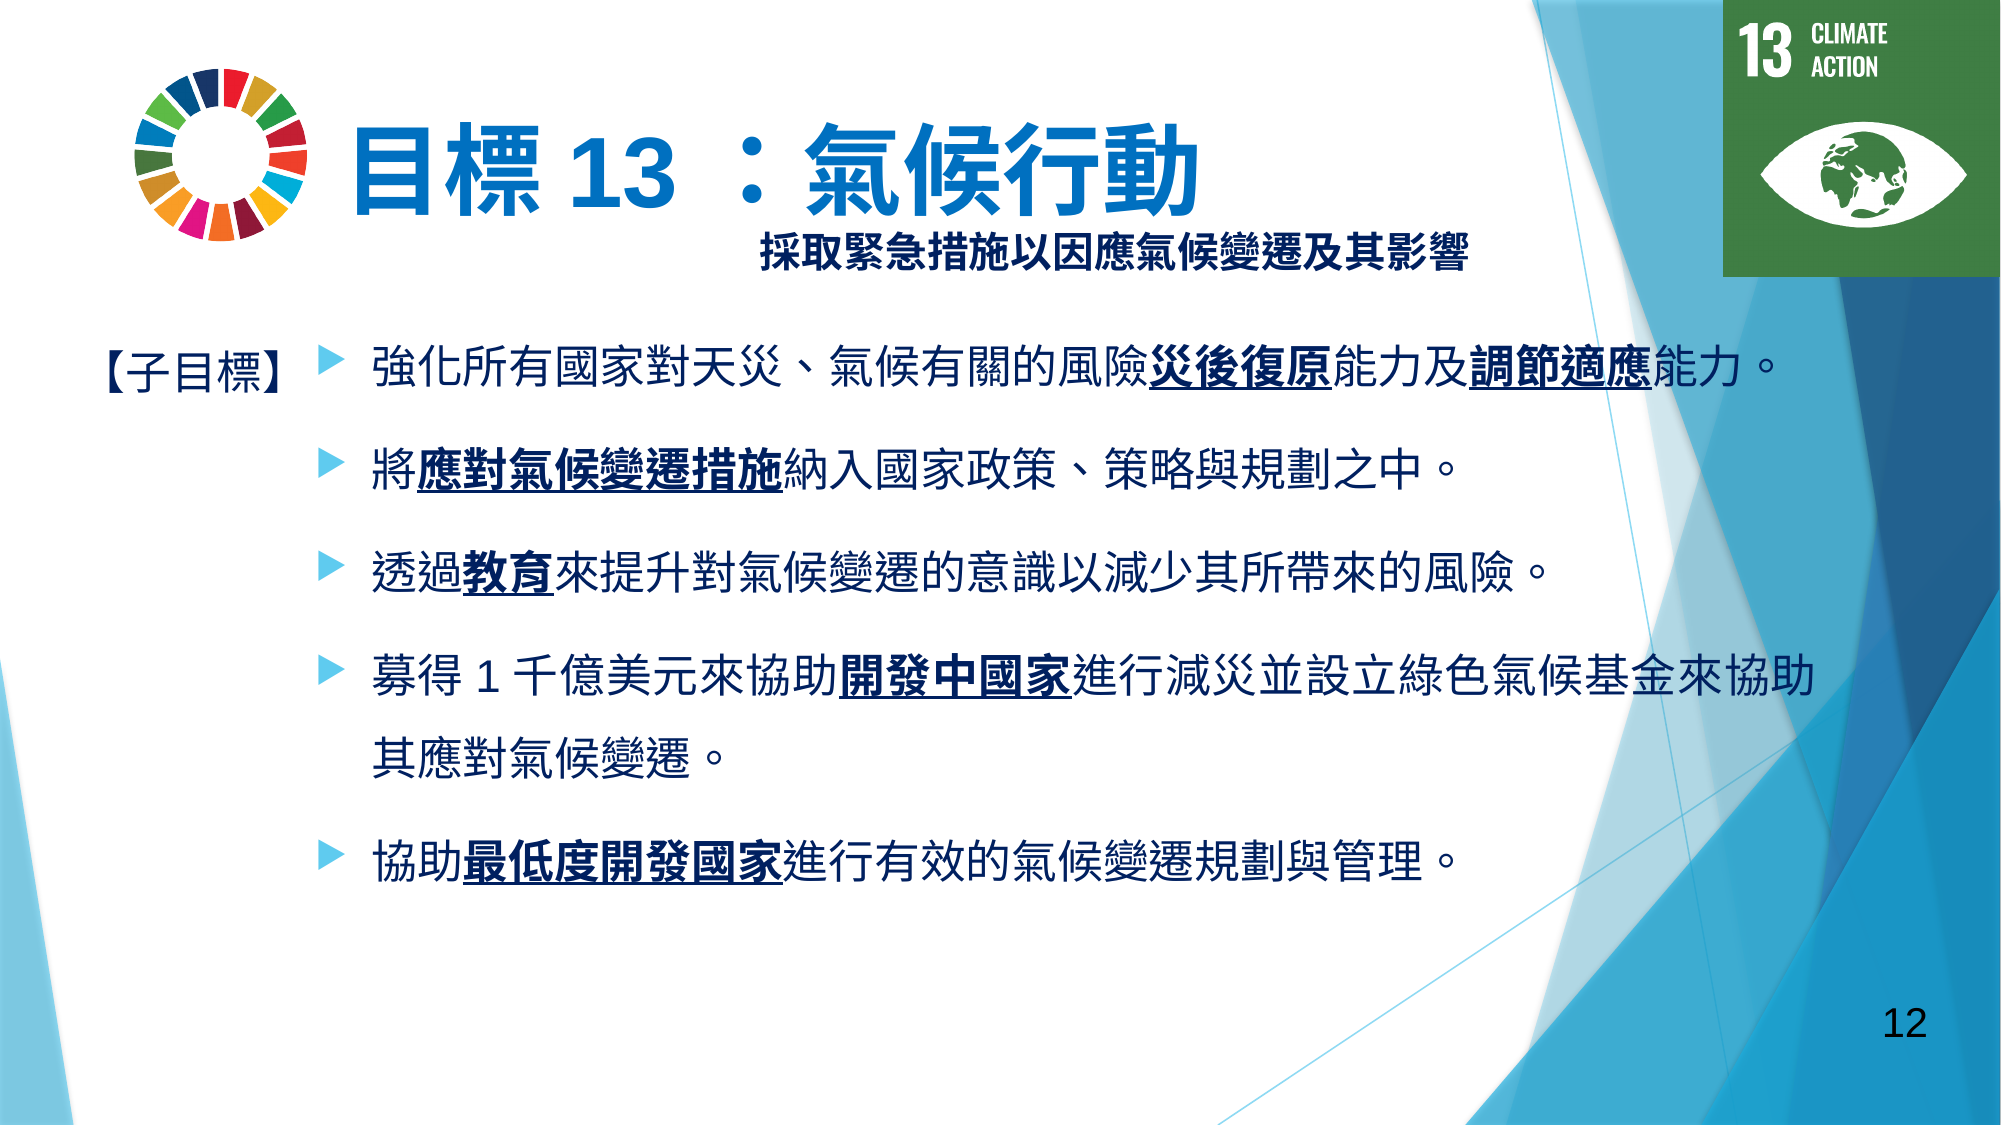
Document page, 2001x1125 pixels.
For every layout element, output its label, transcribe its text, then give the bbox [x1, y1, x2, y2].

picture [129, 65, 311, 247]
title 目標13：氣候行動 [328, 99, 1717, 246]
list 【子目標】 [64, 309, 300, 440]
picture [1722, 0, 2000, 278]
slide_number 12 [1832, 991, 1944, 1051]
text_box 採取緊急措施以因應氣候變遷及其影響 [745, 218, 1718, 283]
text_box 強化所有國家對天災、氣候有關的風險災後復原能力及調節適應能力。 將應對氣候變遷措施納入國家政策、策略與規劃之中。 透過教育來提升對氣候變遷的意識以減少其所帶來的風險。 募得1千億美元來協助開發中國家進行減災並設立綠色氣候基金來協助其應對氣候變遷。 協助最低度開發國家進行有效的氣候變遷規劃與管理。 [300, 302, 1832, 1090]
